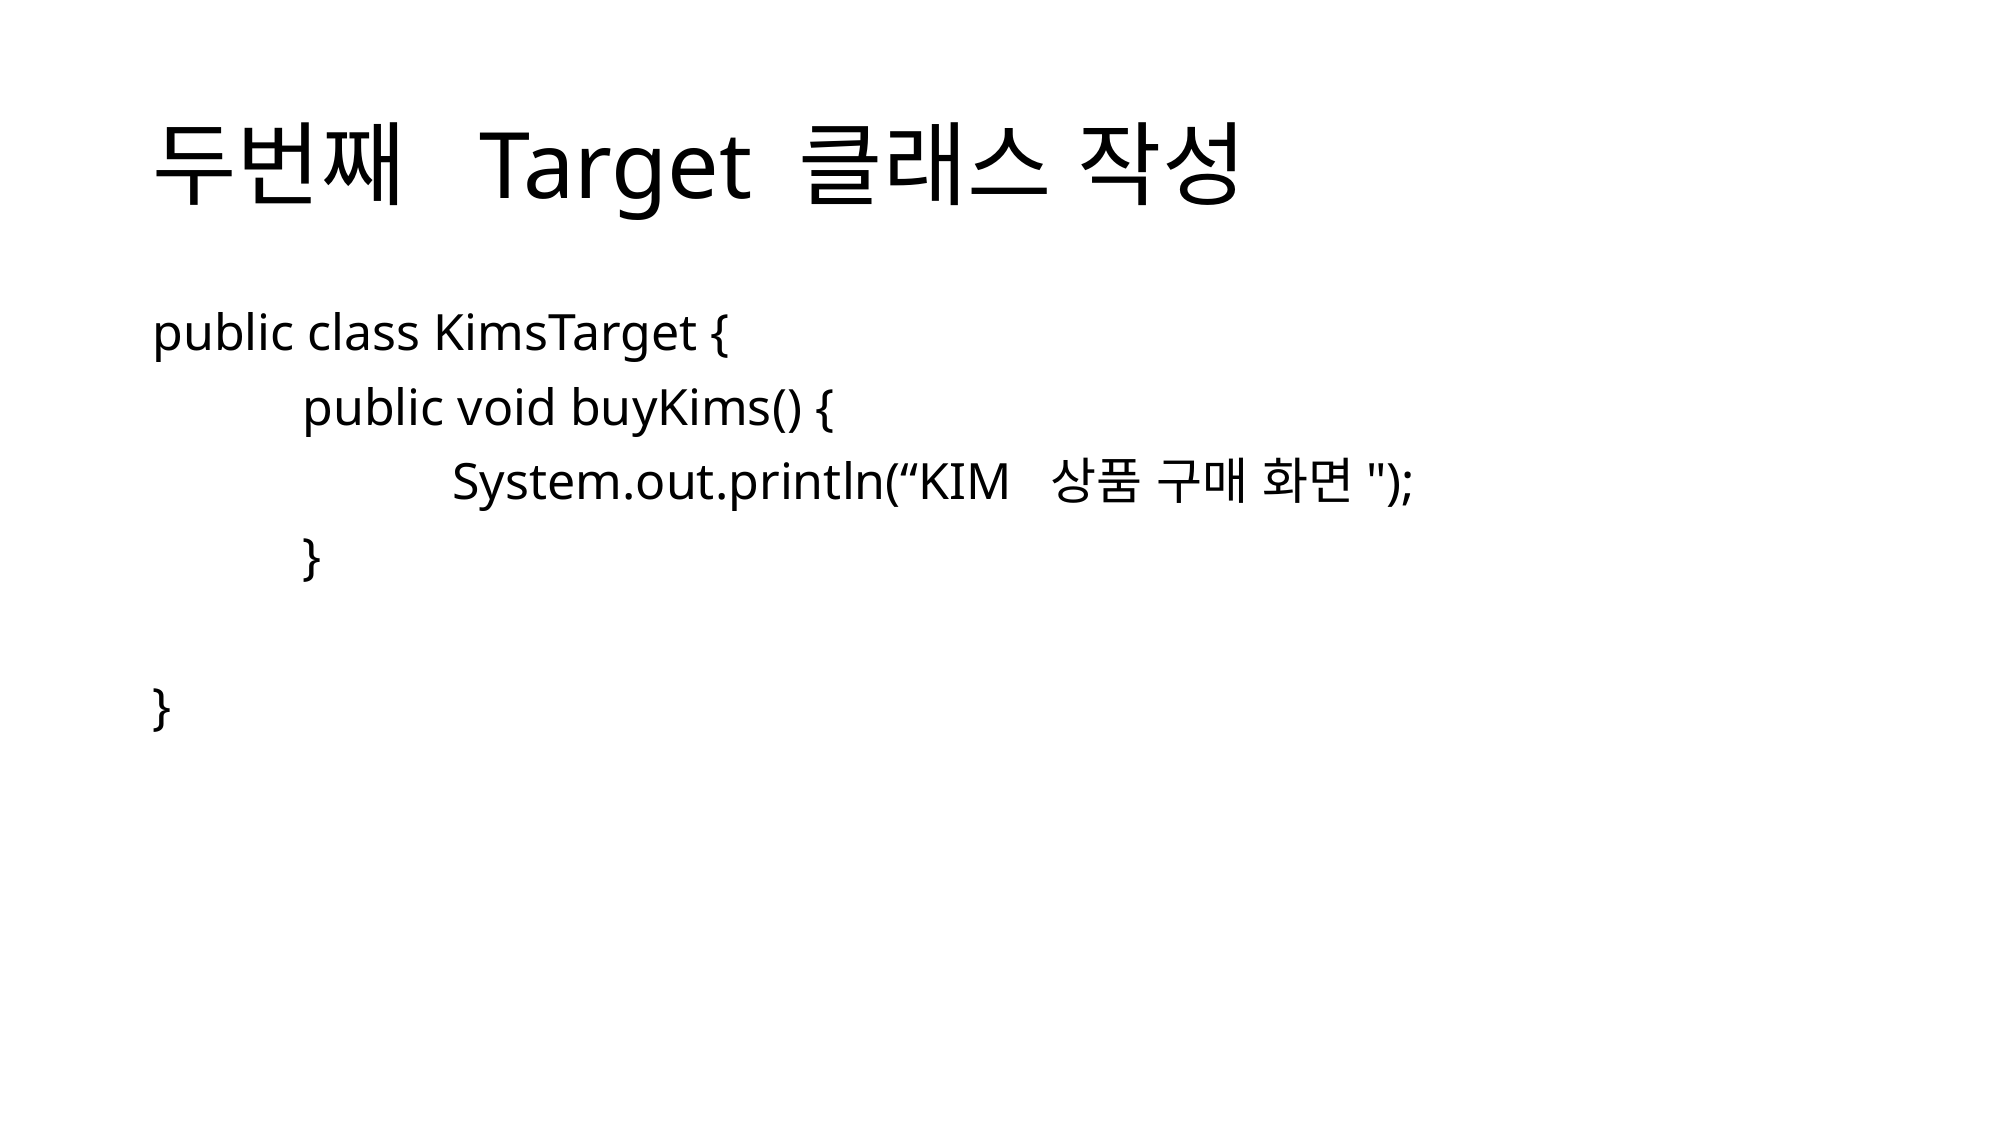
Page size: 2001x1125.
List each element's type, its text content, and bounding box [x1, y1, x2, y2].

list public class KimsTarget { public void buyKims() { System.out.println(“KIM 상품 구매 화면"); } } [137, 299, 1863, 1014]
title 두번째 Target 클래스 작성 [137, 59, 1863, 278]
